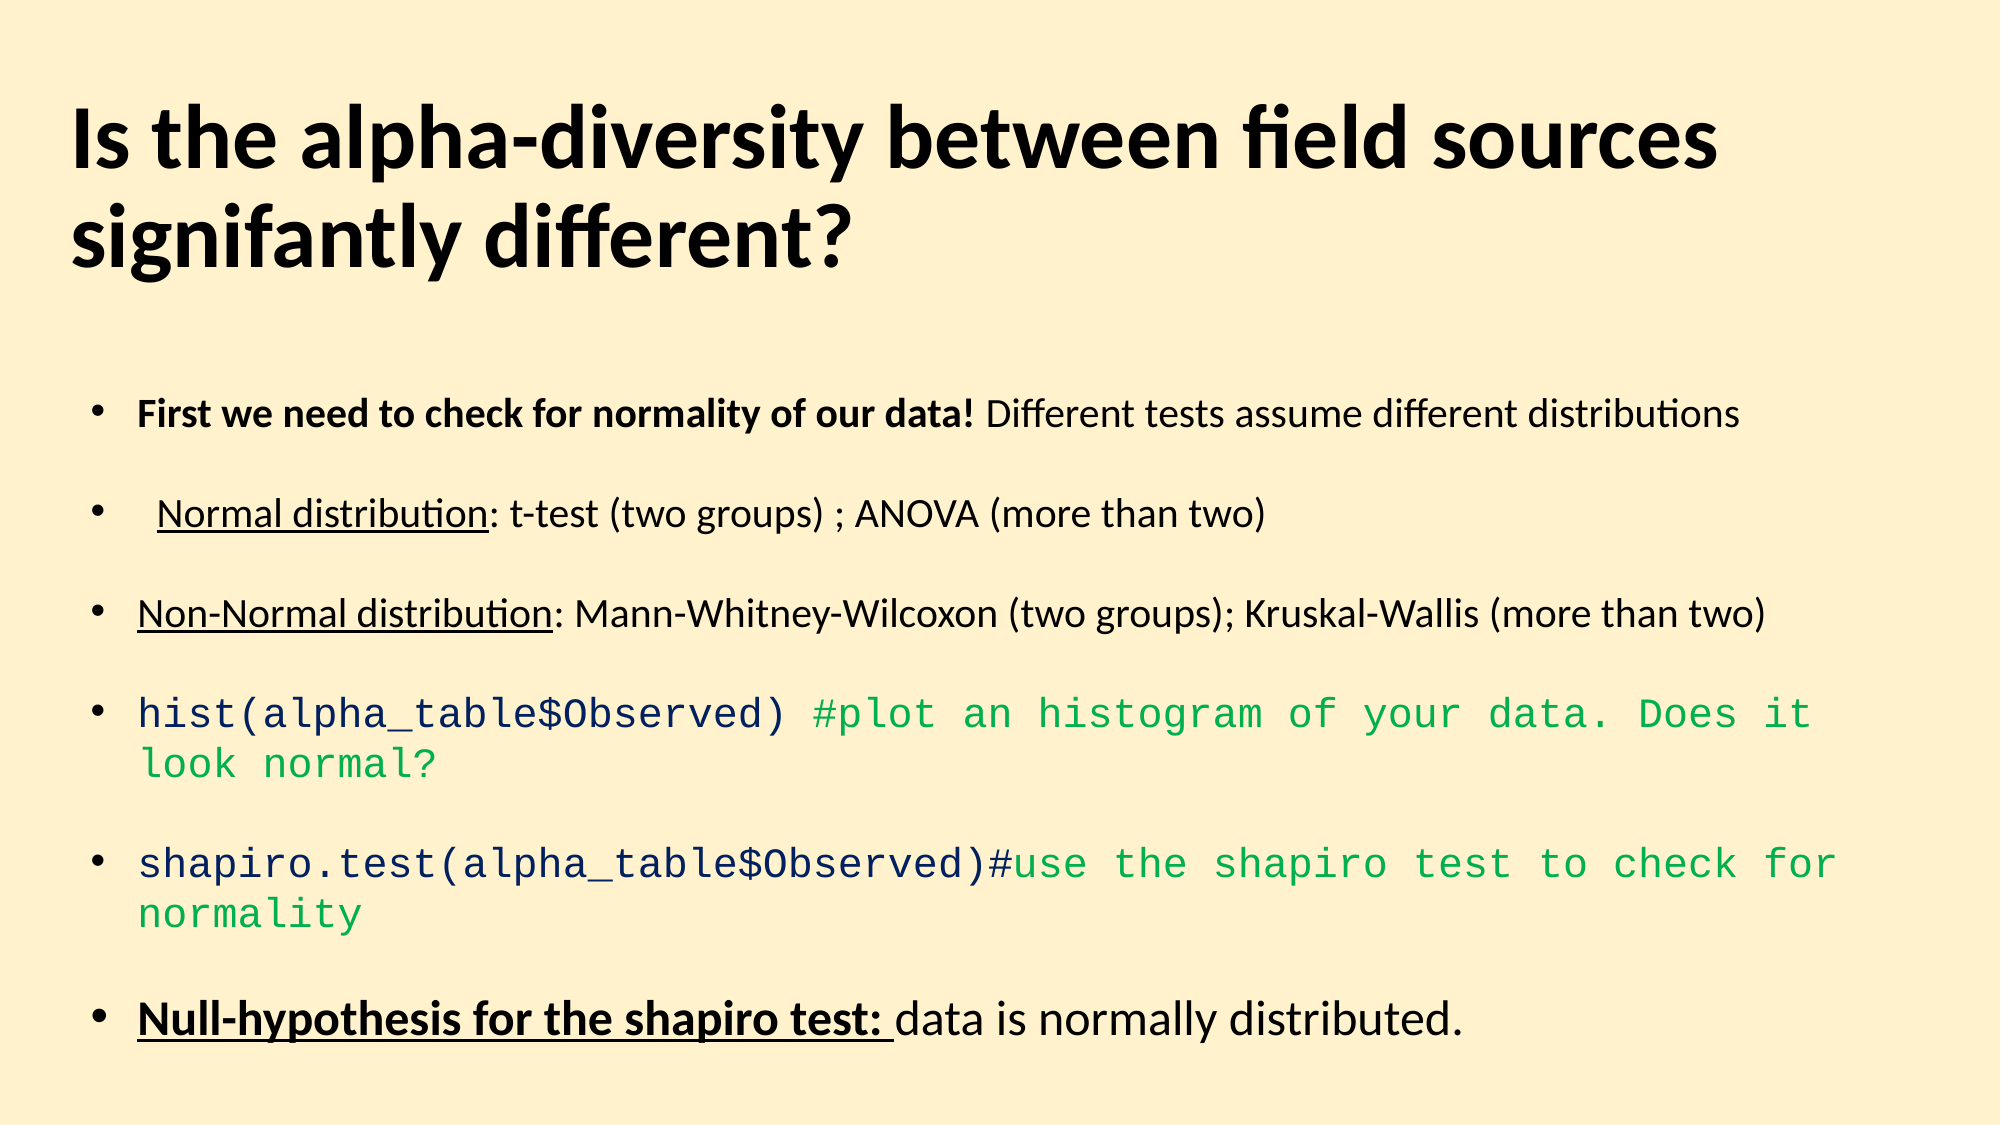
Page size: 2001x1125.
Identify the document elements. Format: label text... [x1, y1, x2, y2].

text_box First we need to check for normality of our data! Different tests assume different distributions Normal distribution: t-test (two groups) ; ANOVA (more than two) Non-Normal distribution: Mann-Whitney-Wilcoxon (two groups); Kruskal-Wallis (more than two) hist(alpha_table$Observed) #plot an histogram of your data. Does it look normal? shapiro.test(alpha_table$Observed)#use the shapiro test to check for normality Null-hypothesis for the shapiro test: data is normally distributed. [75, 377, 1910, 1053]
text_box Is the alpha-diversity between field sources signifantly different? [55, 53, 1864, 322]
